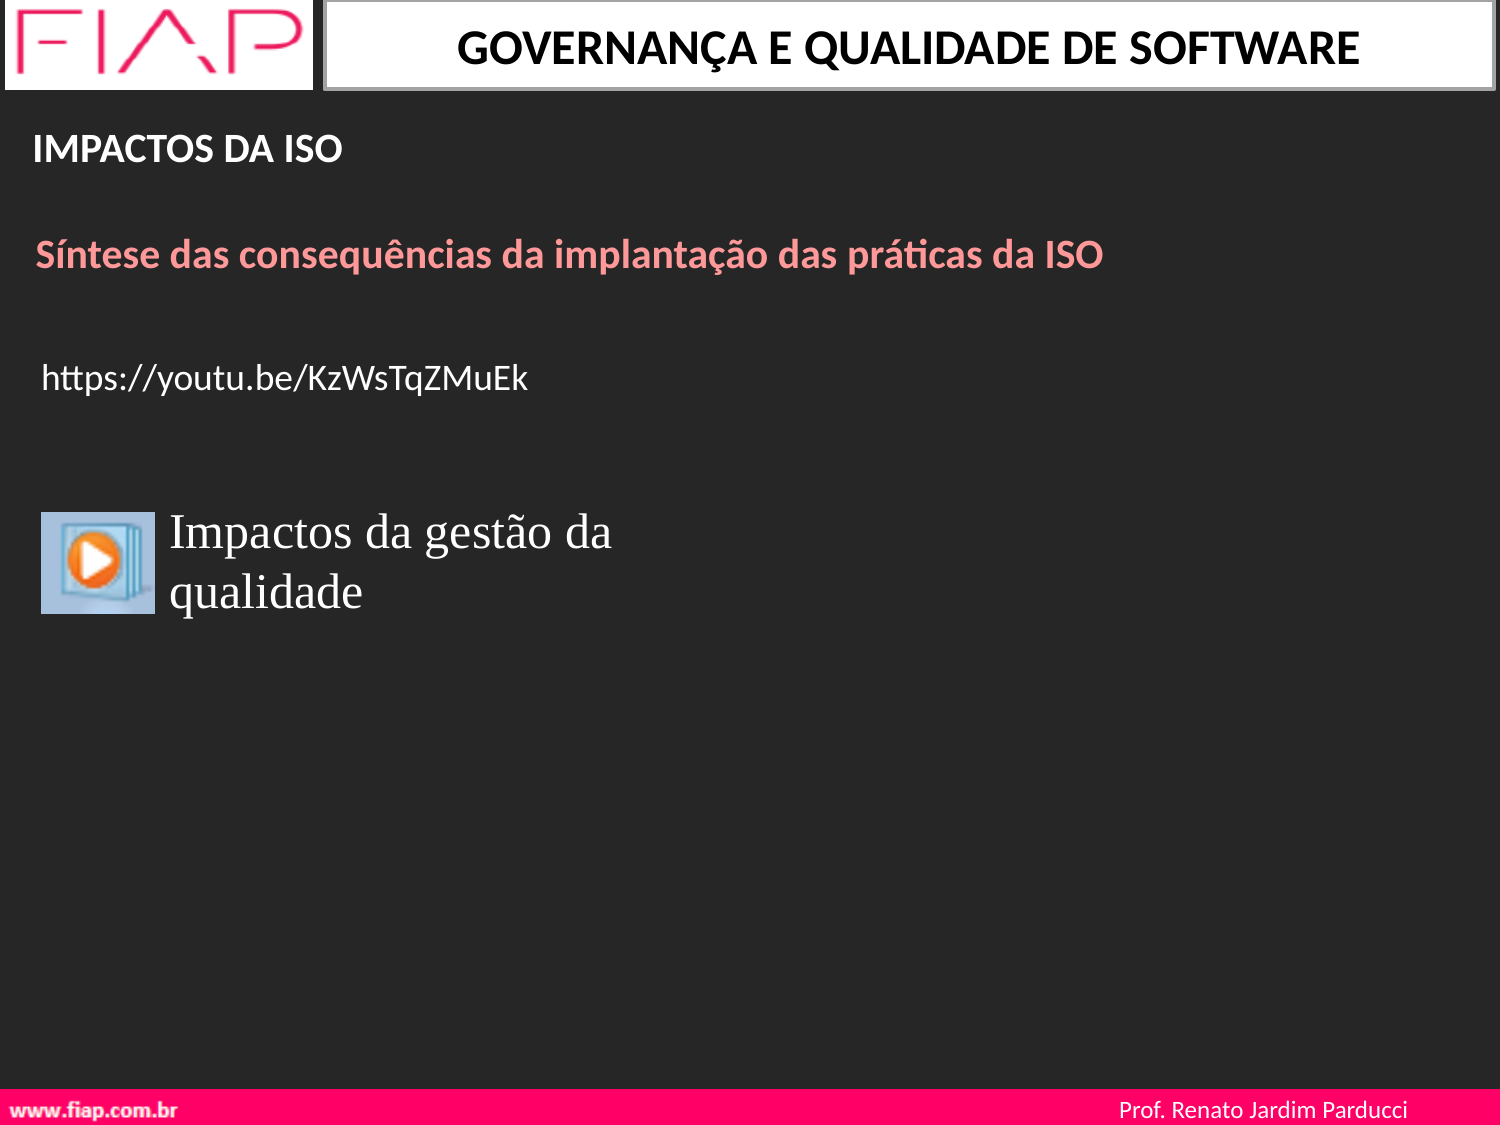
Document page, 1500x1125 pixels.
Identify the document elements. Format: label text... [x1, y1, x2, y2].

text_box Impactos da gestão da qualidade [154, 491, 670, 627]
text_box IMPACTOS DA ISO [17, 113, 1447, 179]
text_box https://youtu.be/KzWsTqZMuEk [26, 345, 544, 406]
text_box Síntese das consequências da implantação das práticas da ISO [20, 219, 1471, 285]
picture [40, 512, 155, 614]
